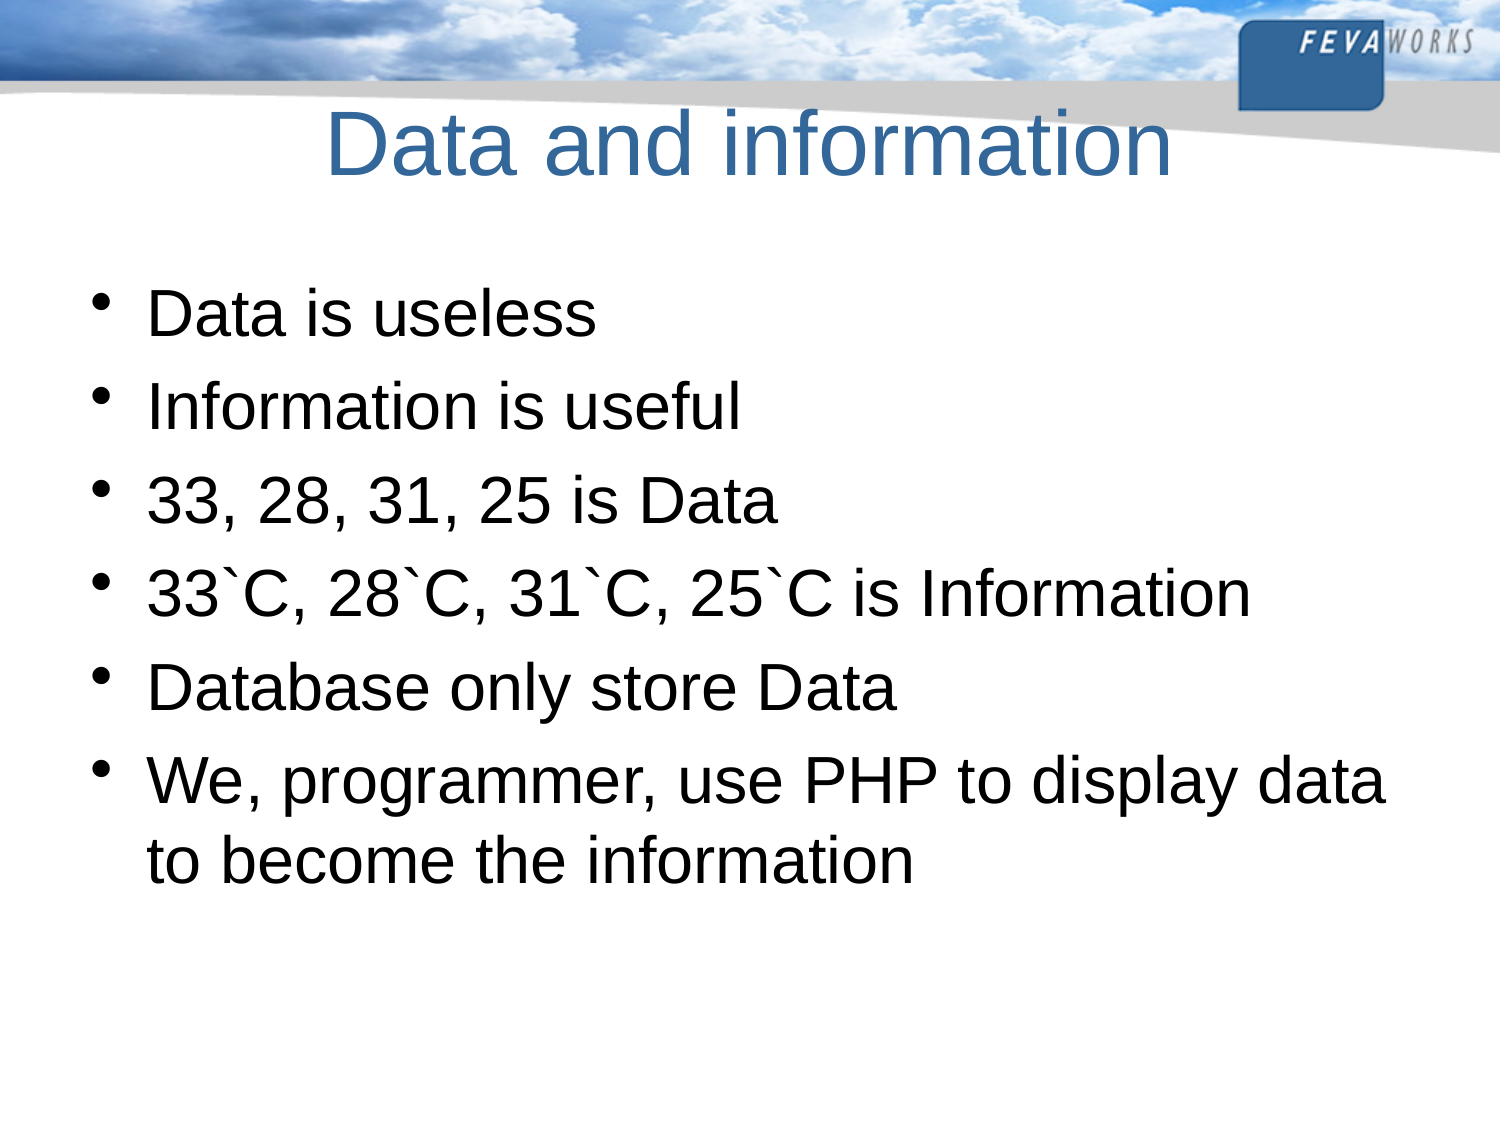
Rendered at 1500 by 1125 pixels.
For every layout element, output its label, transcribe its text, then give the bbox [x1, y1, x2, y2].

title Data and information [75, 45, 1425, 233]
picture [0, 0, 1500, 1125]
list Data is useless Information is useful 33, 28, 31, 25 is Data 33`C, 28`C, 31`C, 25`C is Information Database only store Data We, programmer, use PHP to display data to become the information [75, 262, 1425, 1005]
